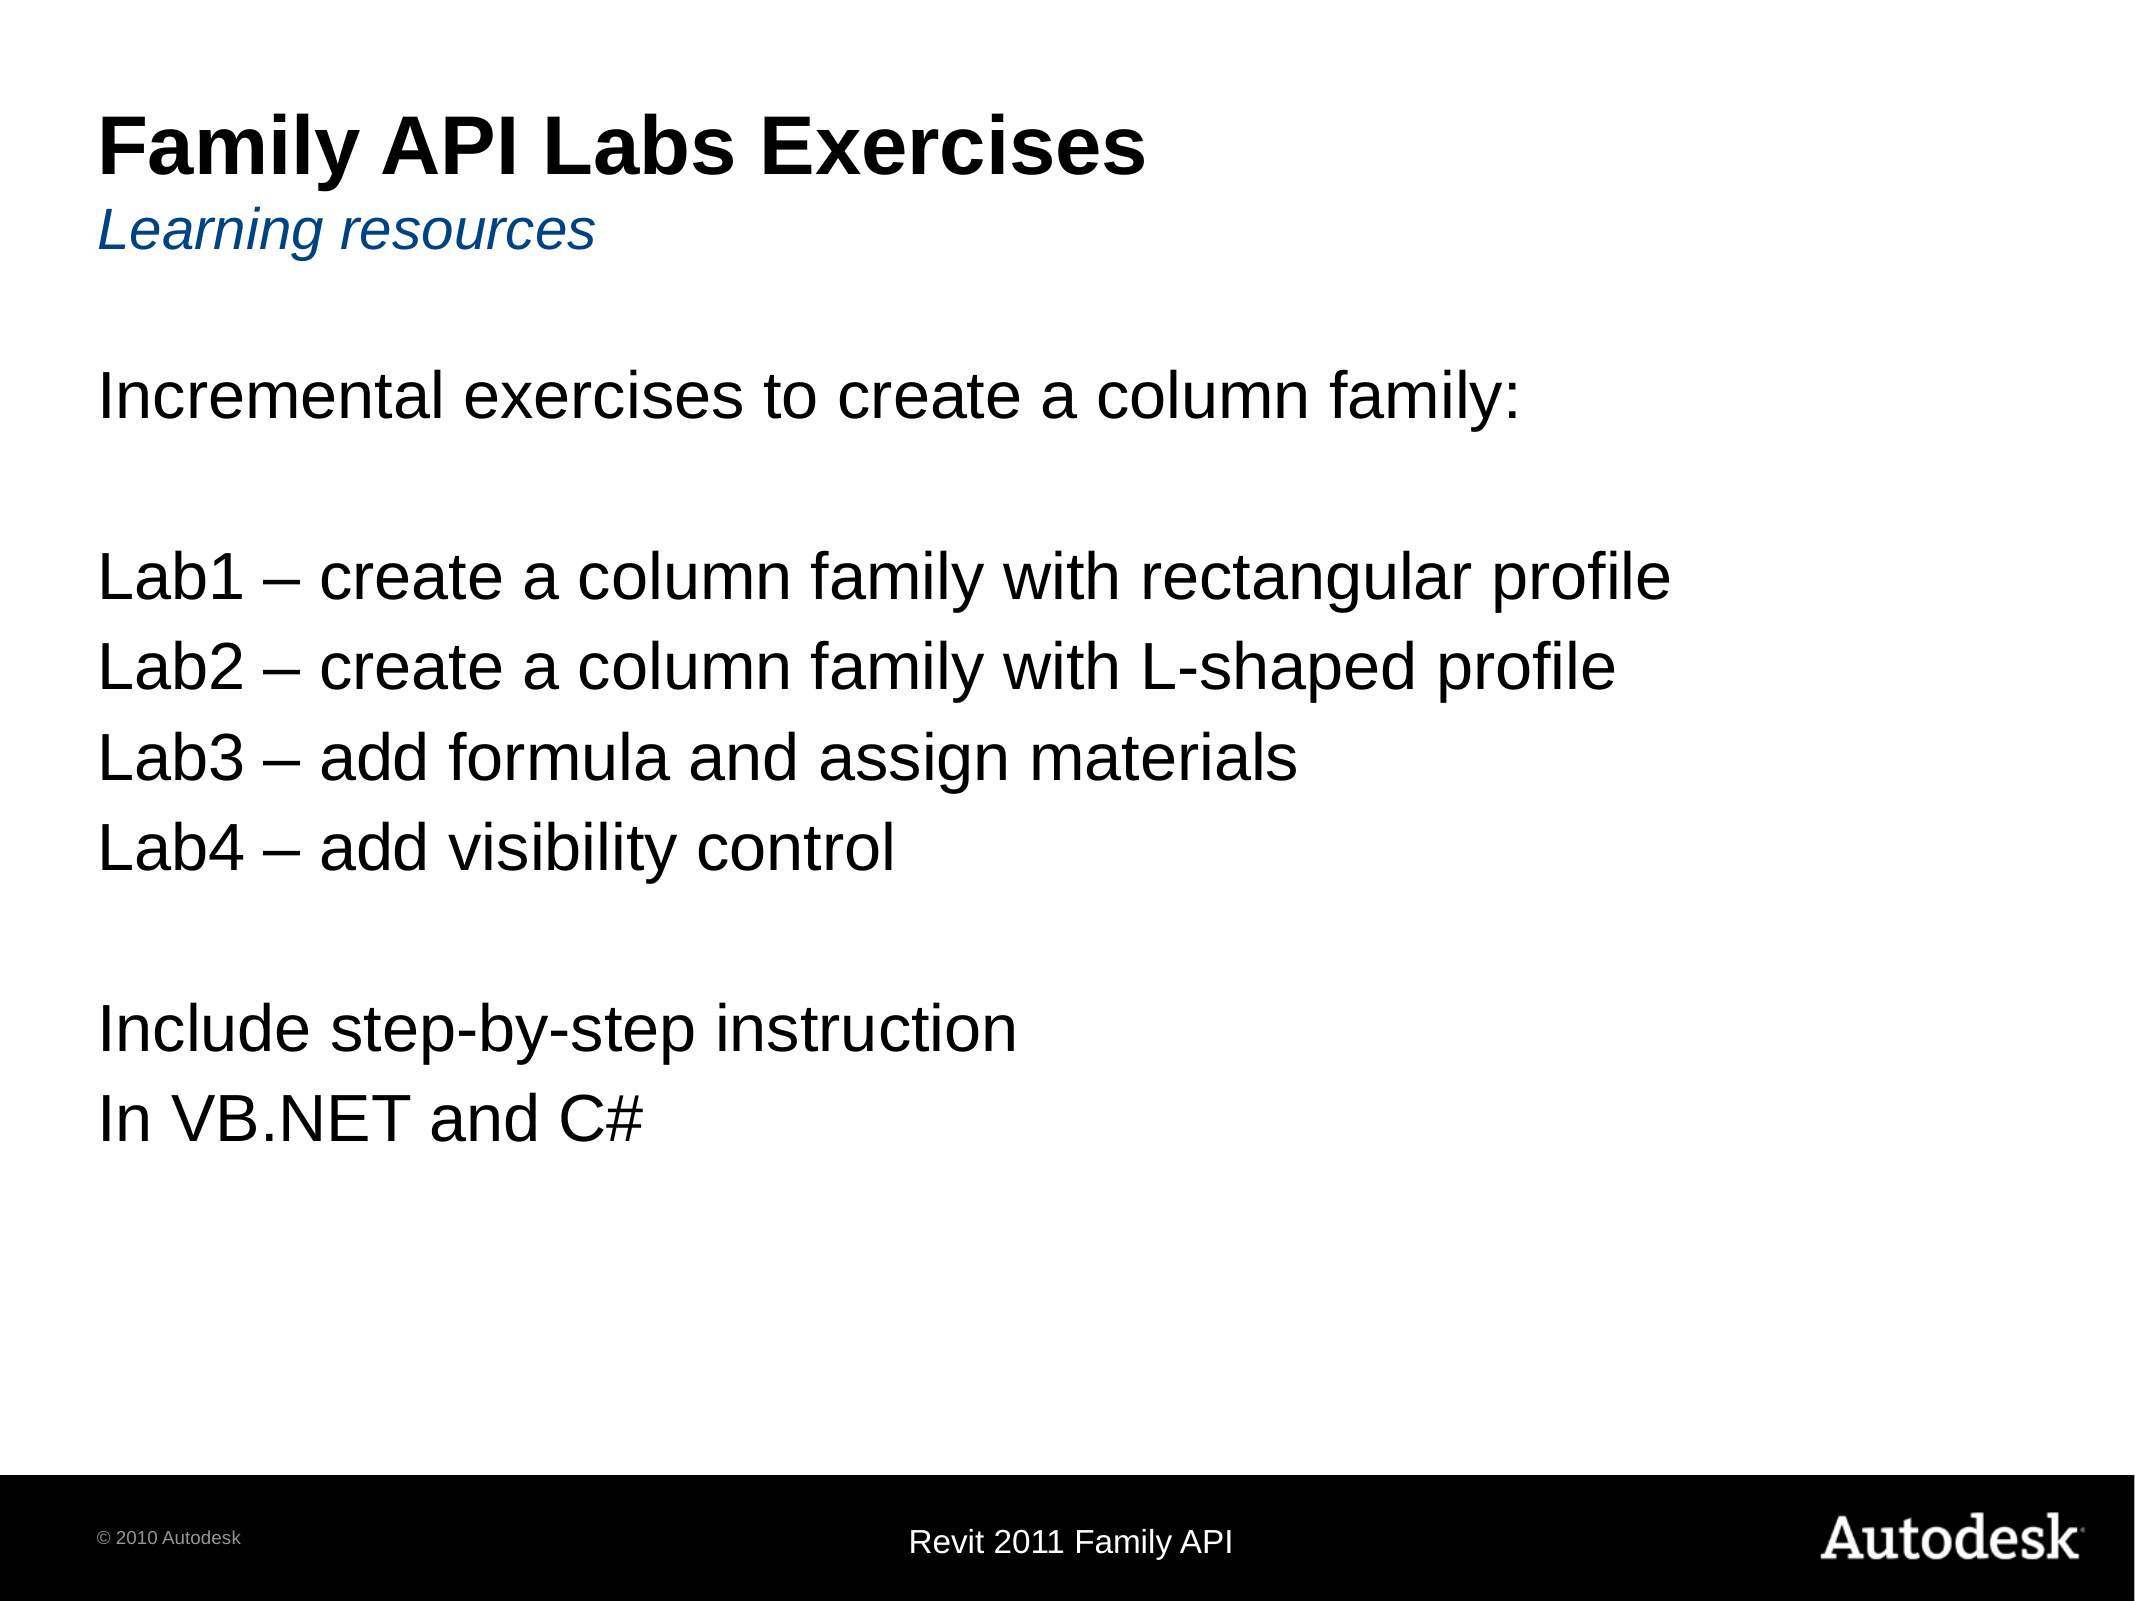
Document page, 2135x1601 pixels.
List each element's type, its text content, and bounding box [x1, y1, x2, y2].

picture [0, 1475, 2135, 1601]
title Family API Labs Exercises Learning resources [96, 59, 2028, 293]
list Incremental exercises to create a column family: Lab1 – create a column family with rectangular profile Lab2 – create a column family with L-shaped profile Lab3 – add formula and assign materials Lab4 – add visibility control Include step-by-step instruction In VB.NET and C# [96, 351, 2028, 1452]
